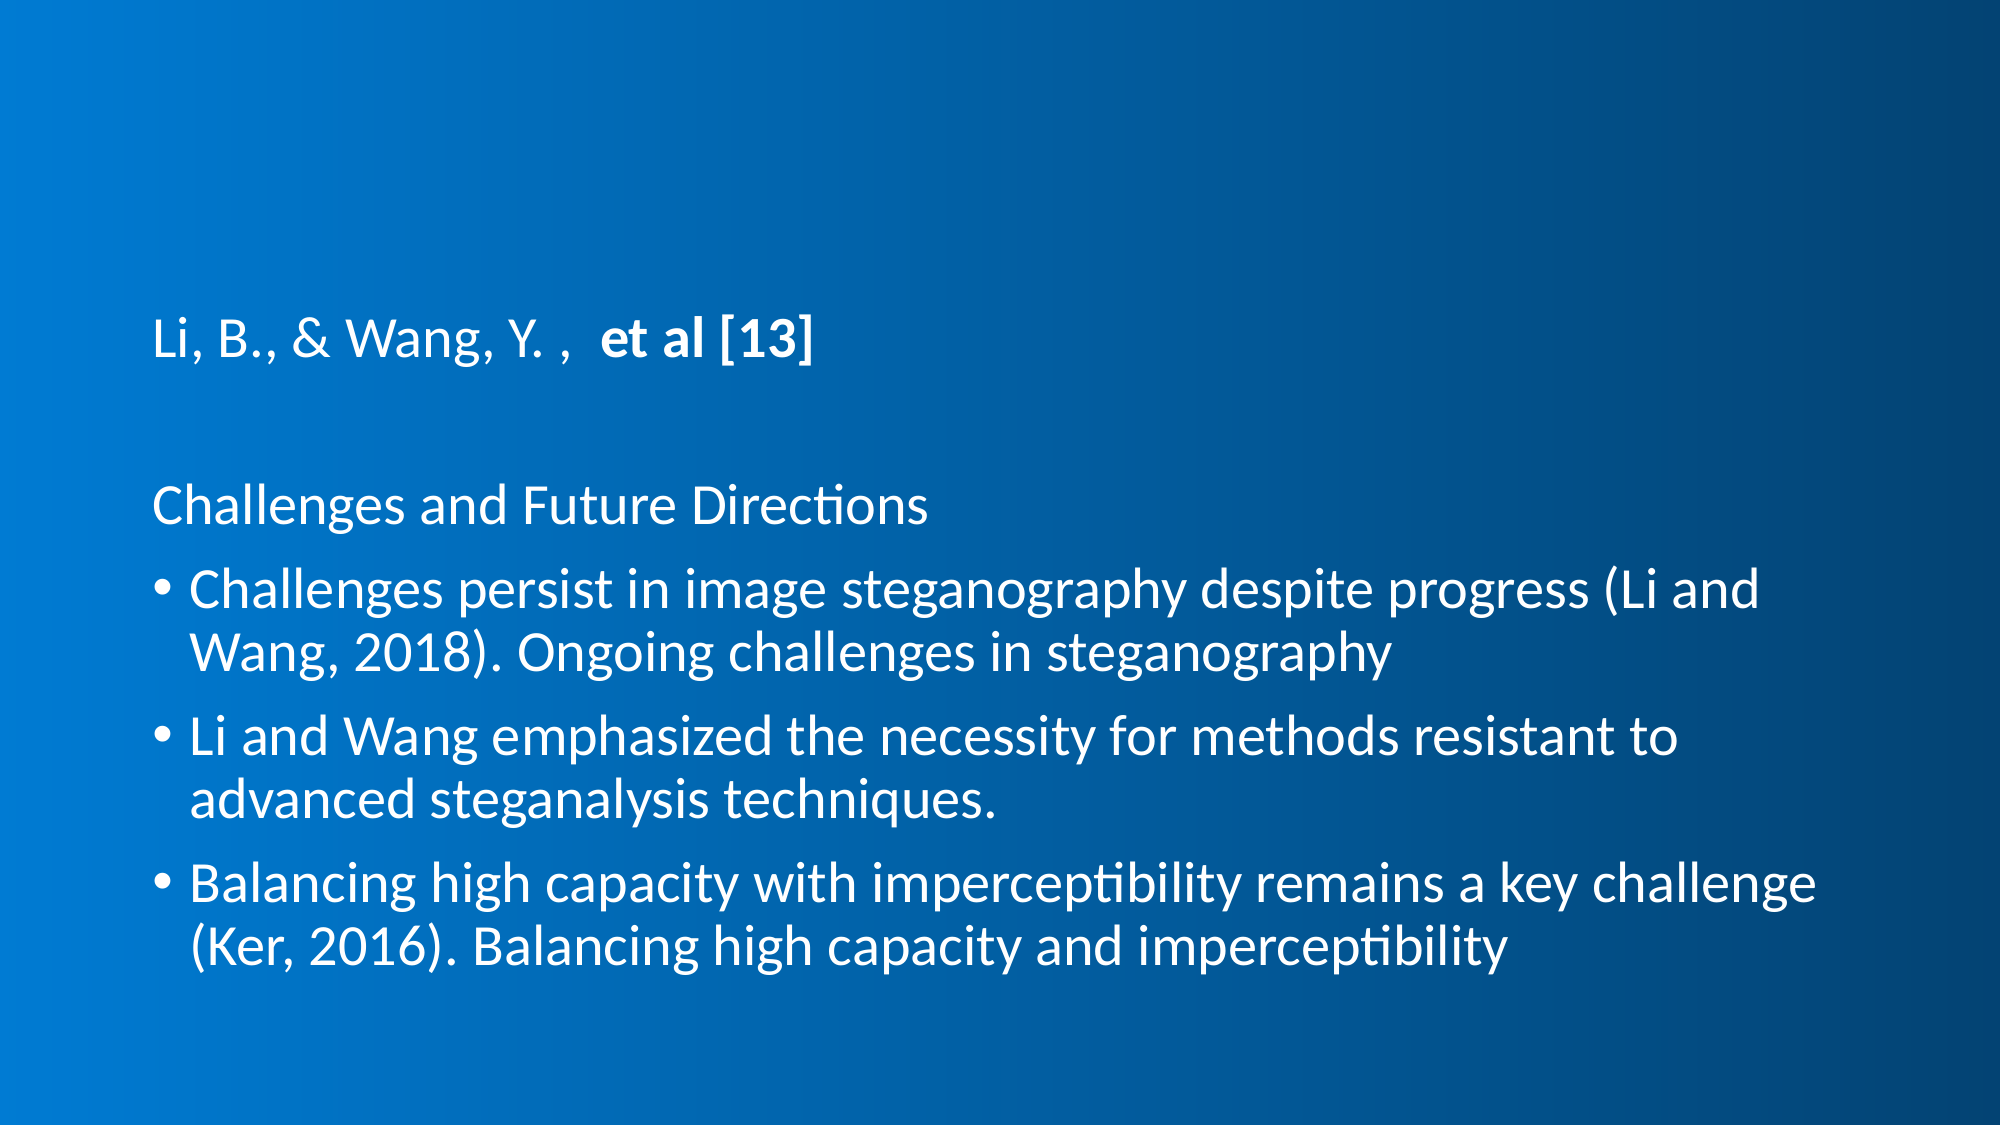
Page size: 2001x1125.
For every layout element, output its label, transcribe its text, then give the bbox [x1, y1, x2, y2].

list Li, B., & Wang, Y. , et al [13] Challenges and Future Directions Challenges persist in image steganography despite progress (Li and Wang, 2018). Ongoing challenges in steganography Li and Wang emphasized the necessity for methods resistant to advanced steganalysis techniques. Balancing high capacity with imperceptibility remains a key challenge (Ker, 2016). Balancing high capacity and imperceptibility [137, 299, 1863, 1014]
